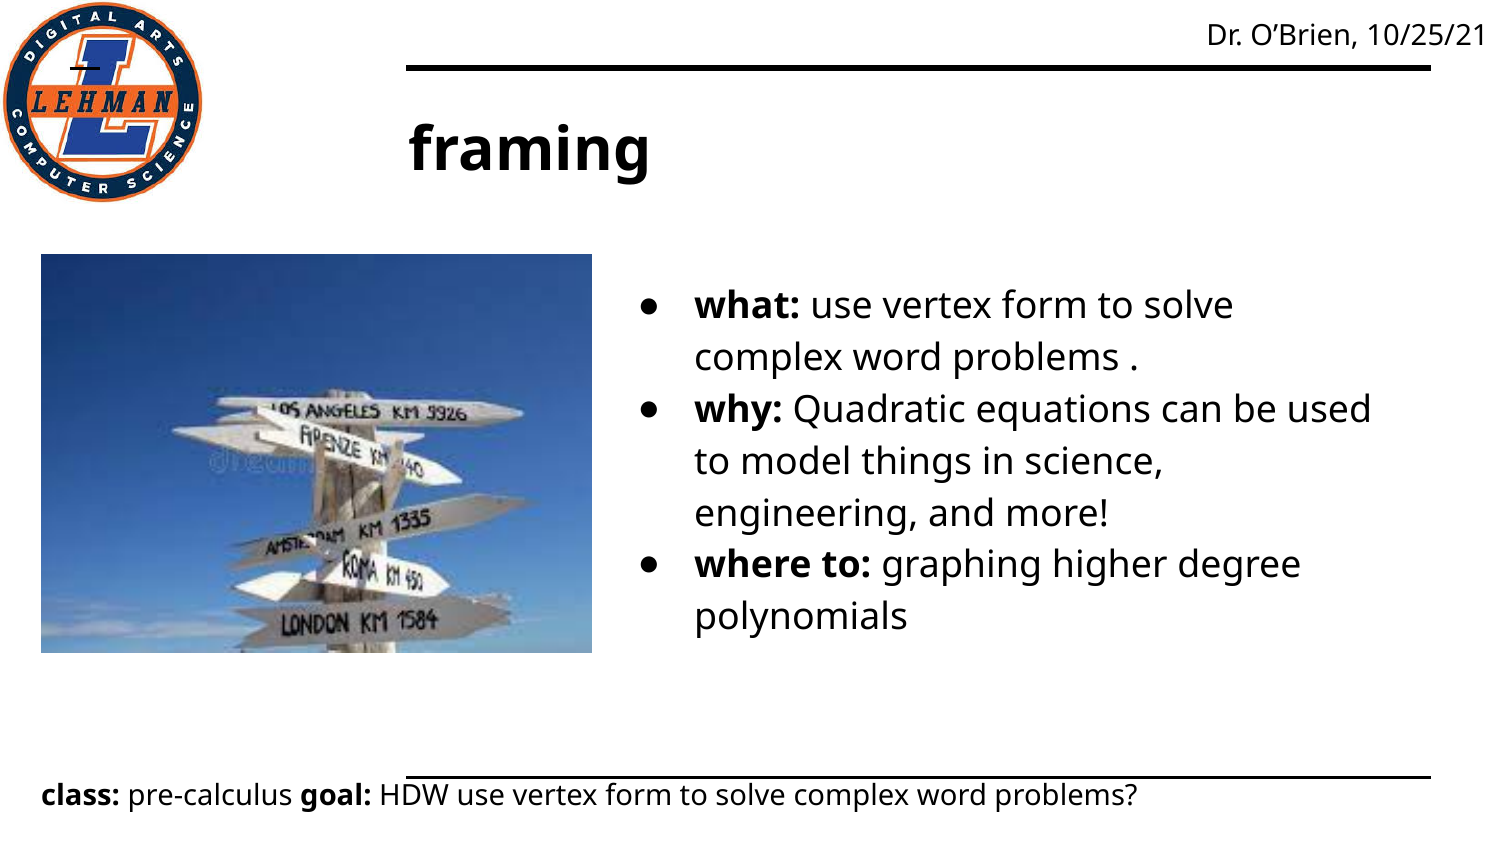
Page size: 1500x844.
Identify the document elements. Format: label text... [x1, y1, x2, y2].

picture [0, 0, 204, 204]
picture [40, 254, 592, 654]
text_box what: use vertex form to solve complex word problems . why: Quadratic equations can be used to model things in science, engineering, and more! where to: graphing higher degree polynomials [604, 259, 1398, 753]
title framing [393, 93, 1432, 200]
